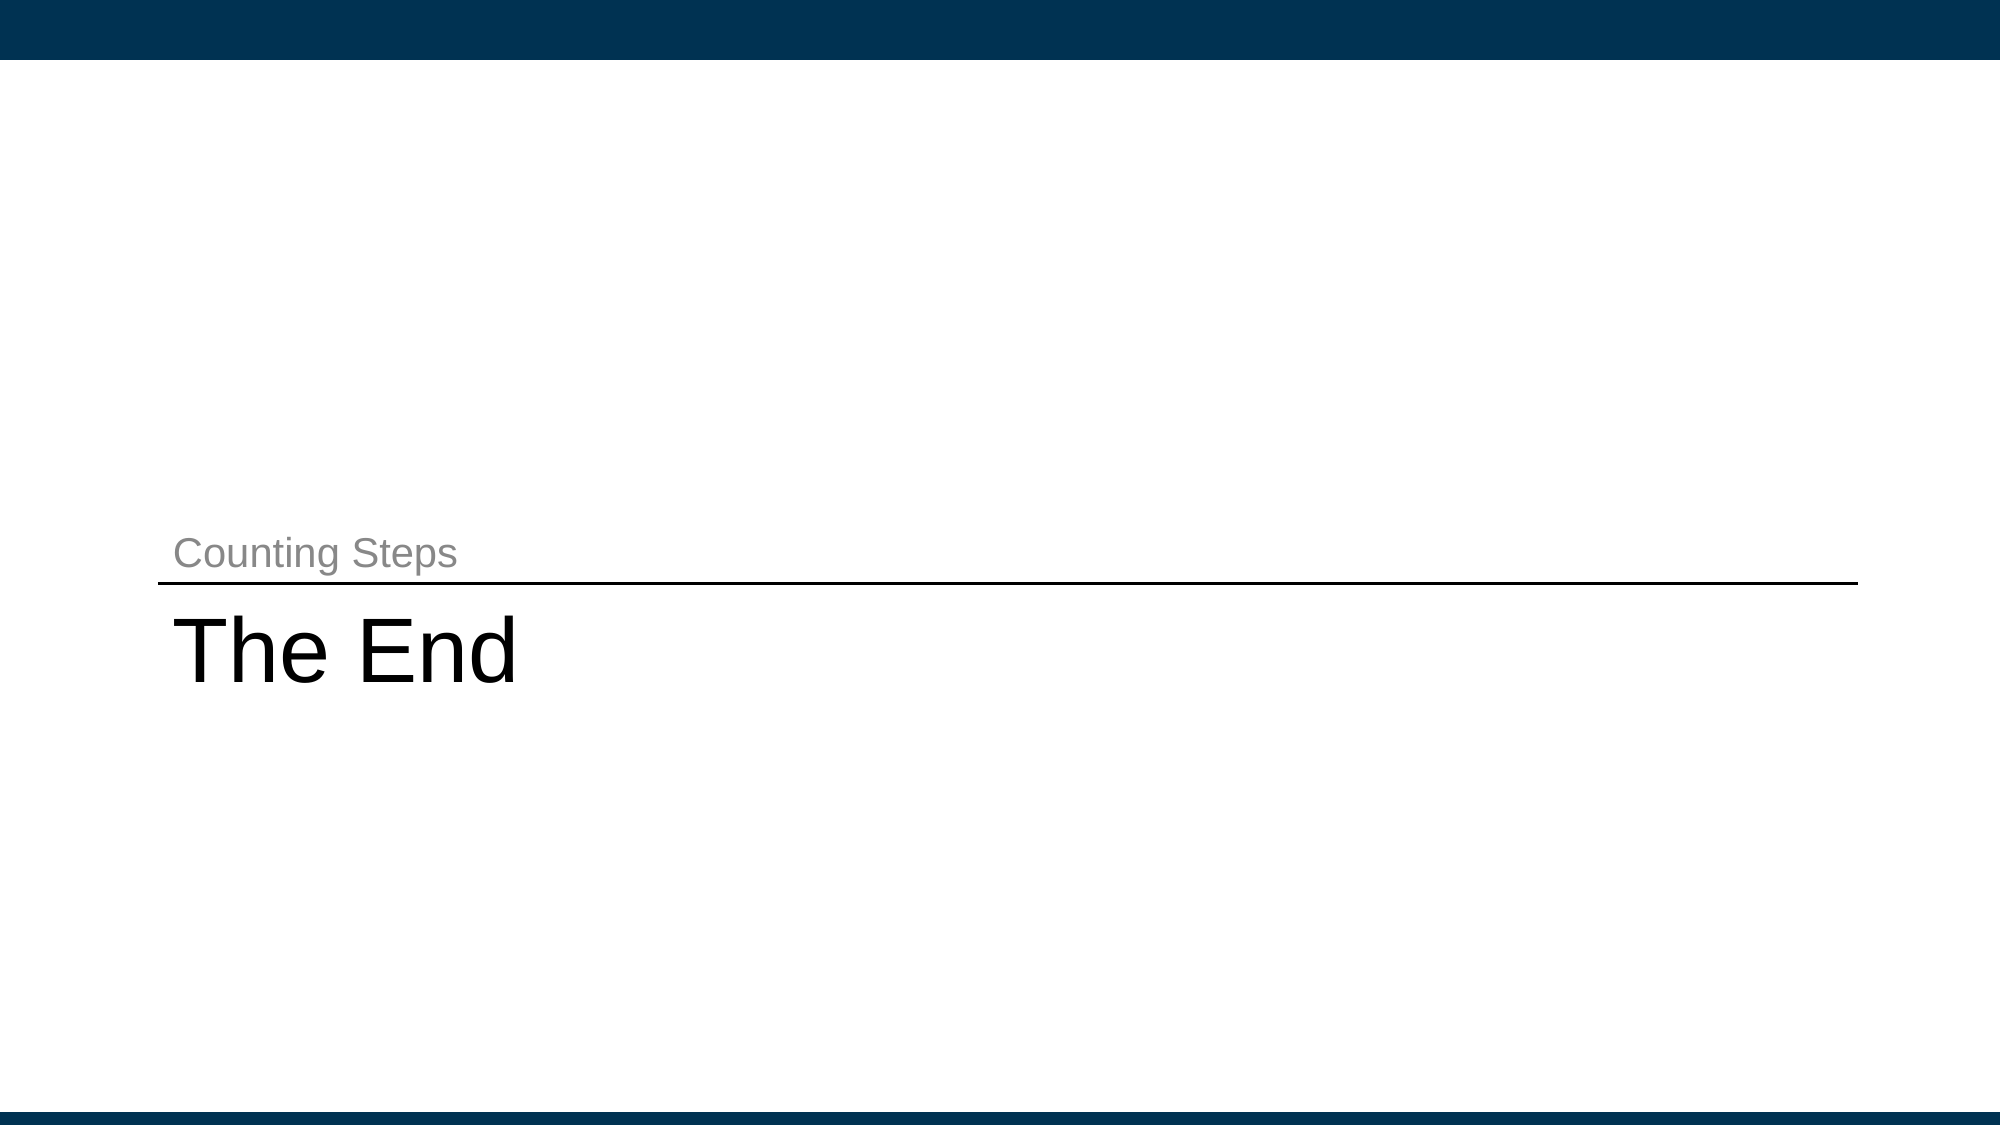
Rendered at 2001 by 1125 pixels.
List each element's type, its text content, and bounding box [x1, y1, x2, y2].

list Counting Steps [157, 337, 1858, 584]
